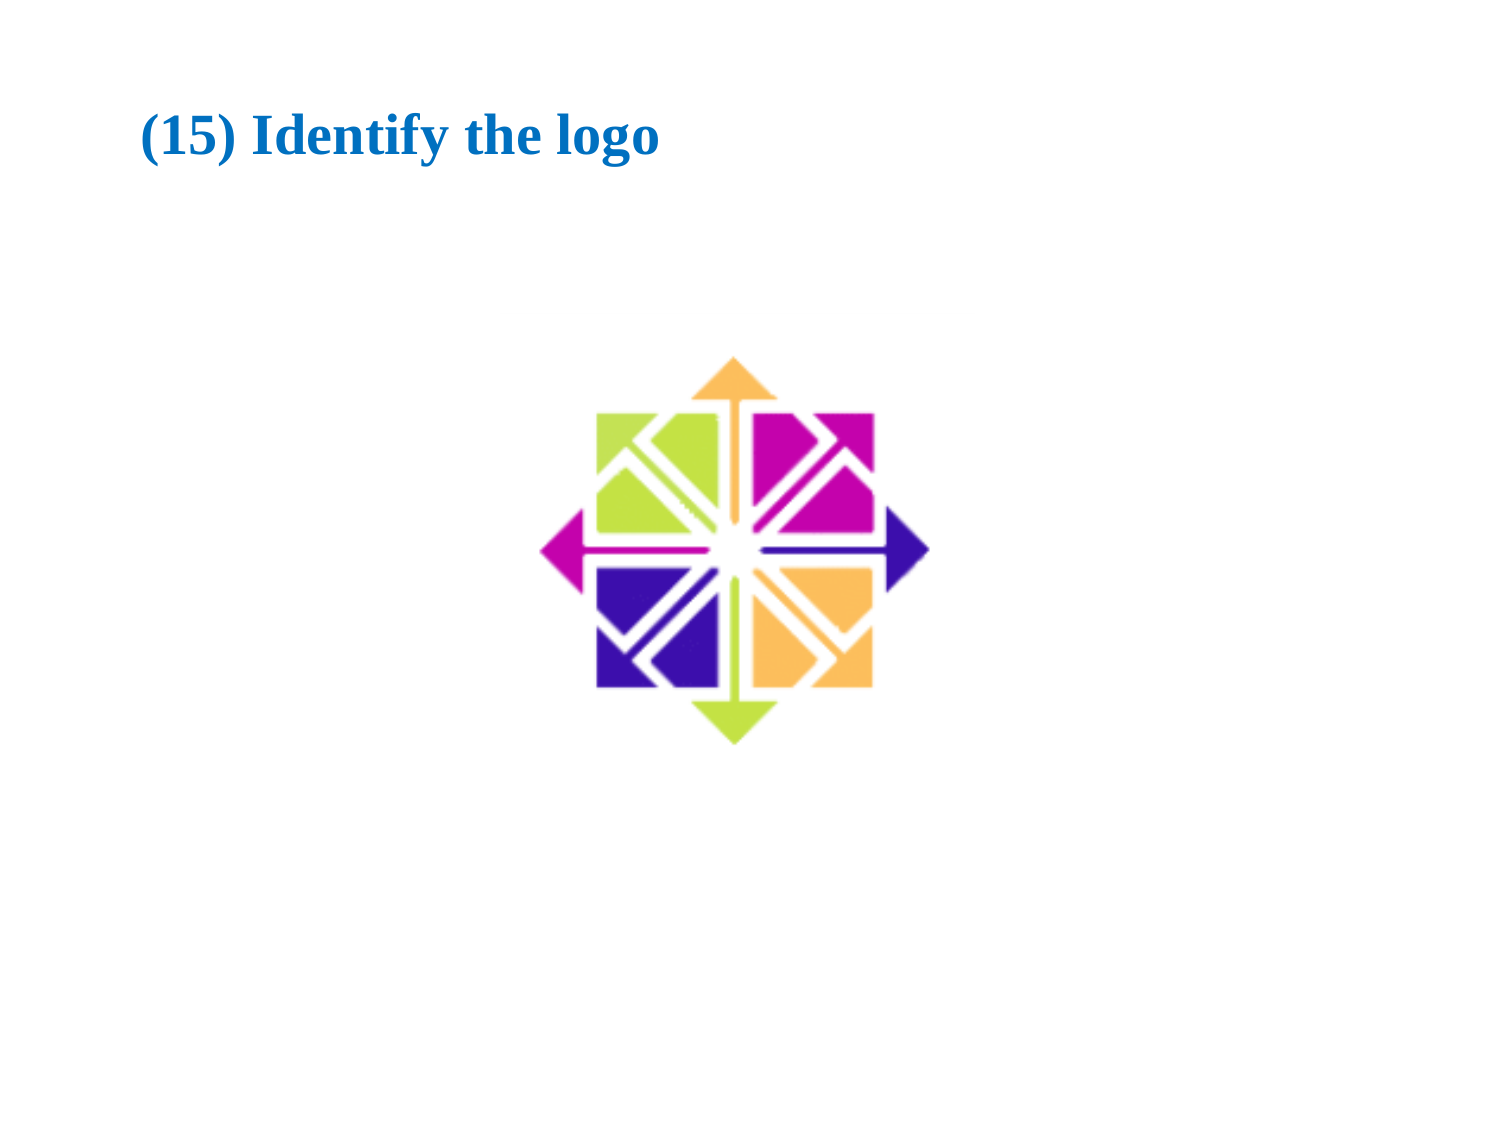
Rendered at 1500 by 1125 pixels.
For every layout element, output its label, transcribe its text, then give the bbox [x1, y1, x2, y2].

picture [499, 312, 976, 788]
text_box (15) Identify the logo [124, 88, 1413, 384]
